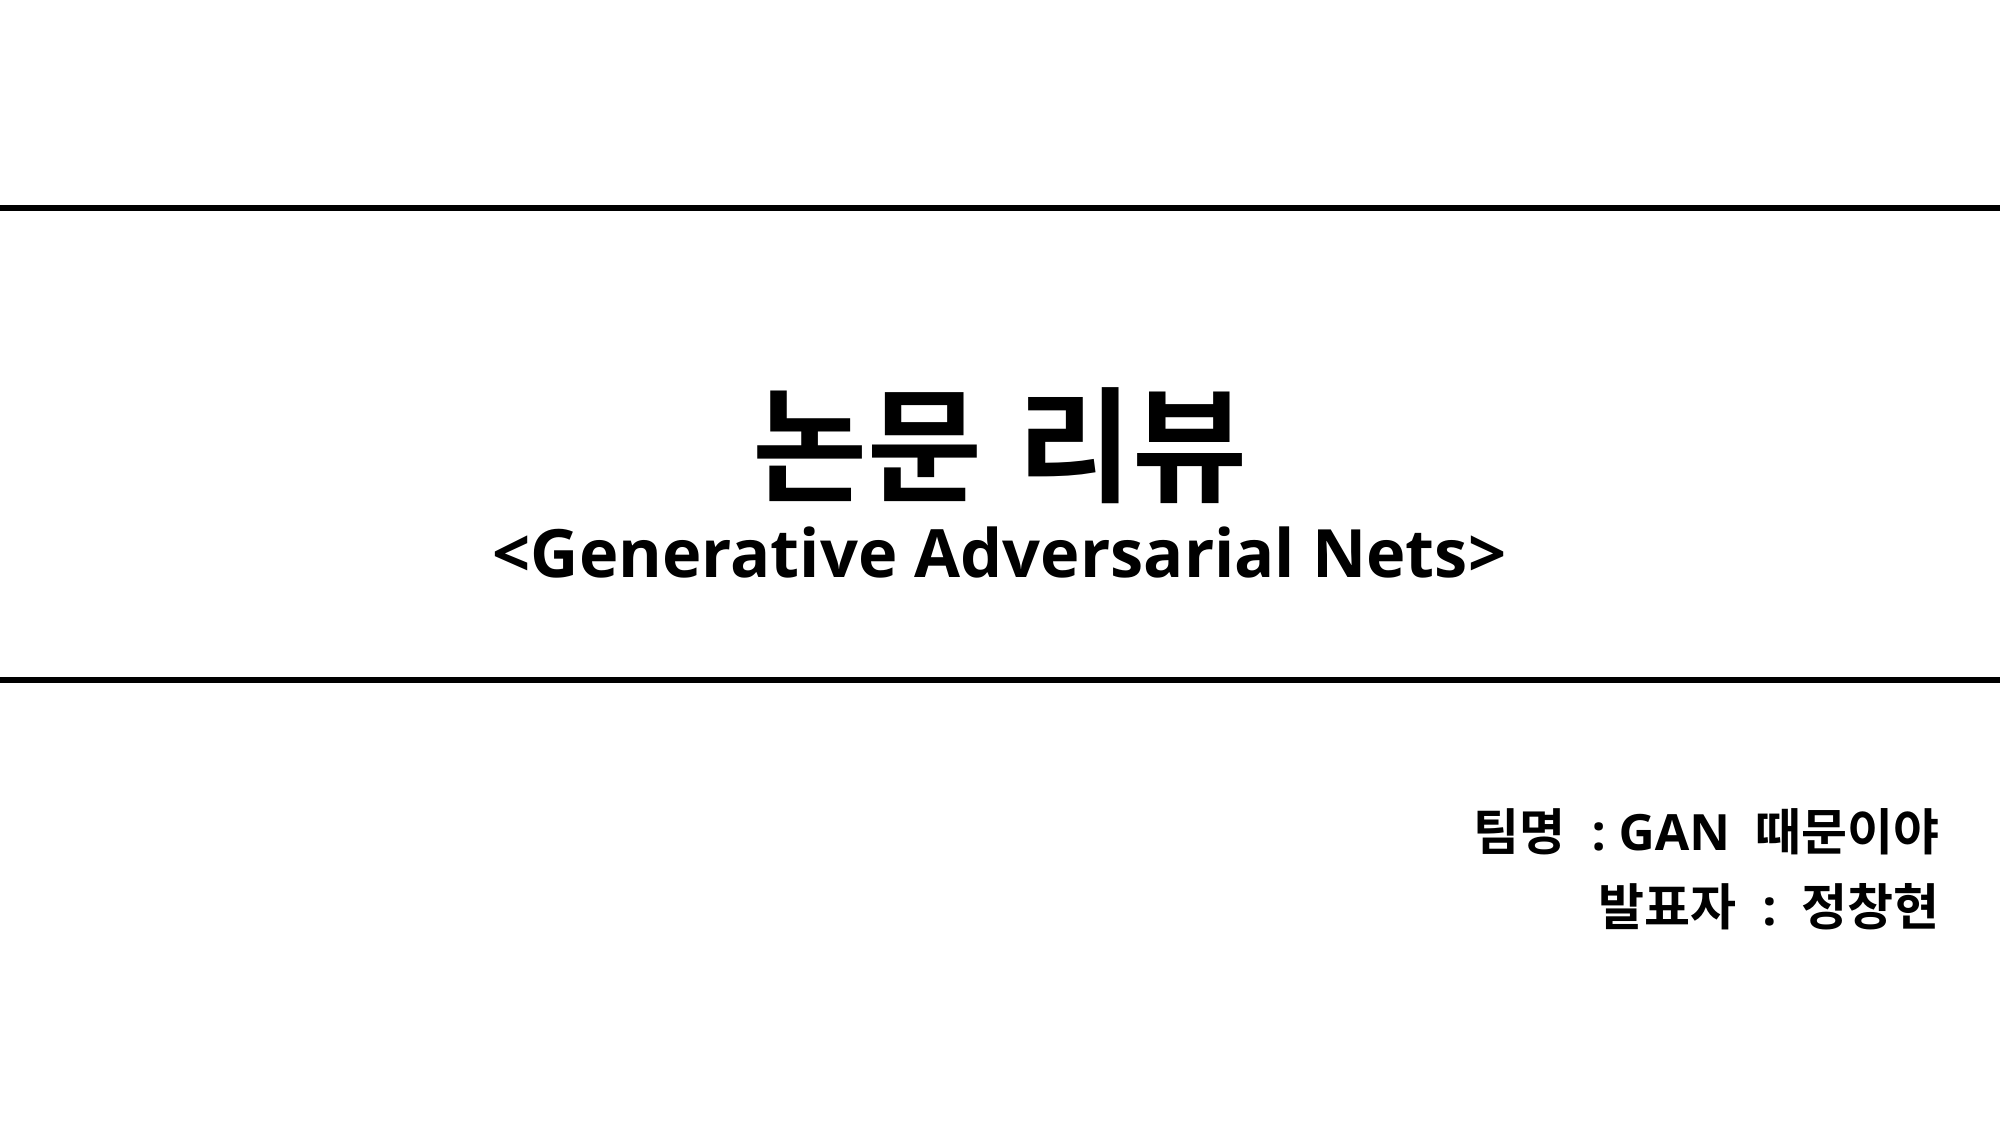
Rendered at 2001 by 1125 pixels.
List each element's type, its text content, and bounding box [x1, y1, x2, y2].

subtitle 팀명 : GAN 때문이야 발표자 : 정창현 [454, 799, 1955, 1072]
title 논문 리뷰 <Generative Adversarial Nets> [249, 211, 1750, 600]
